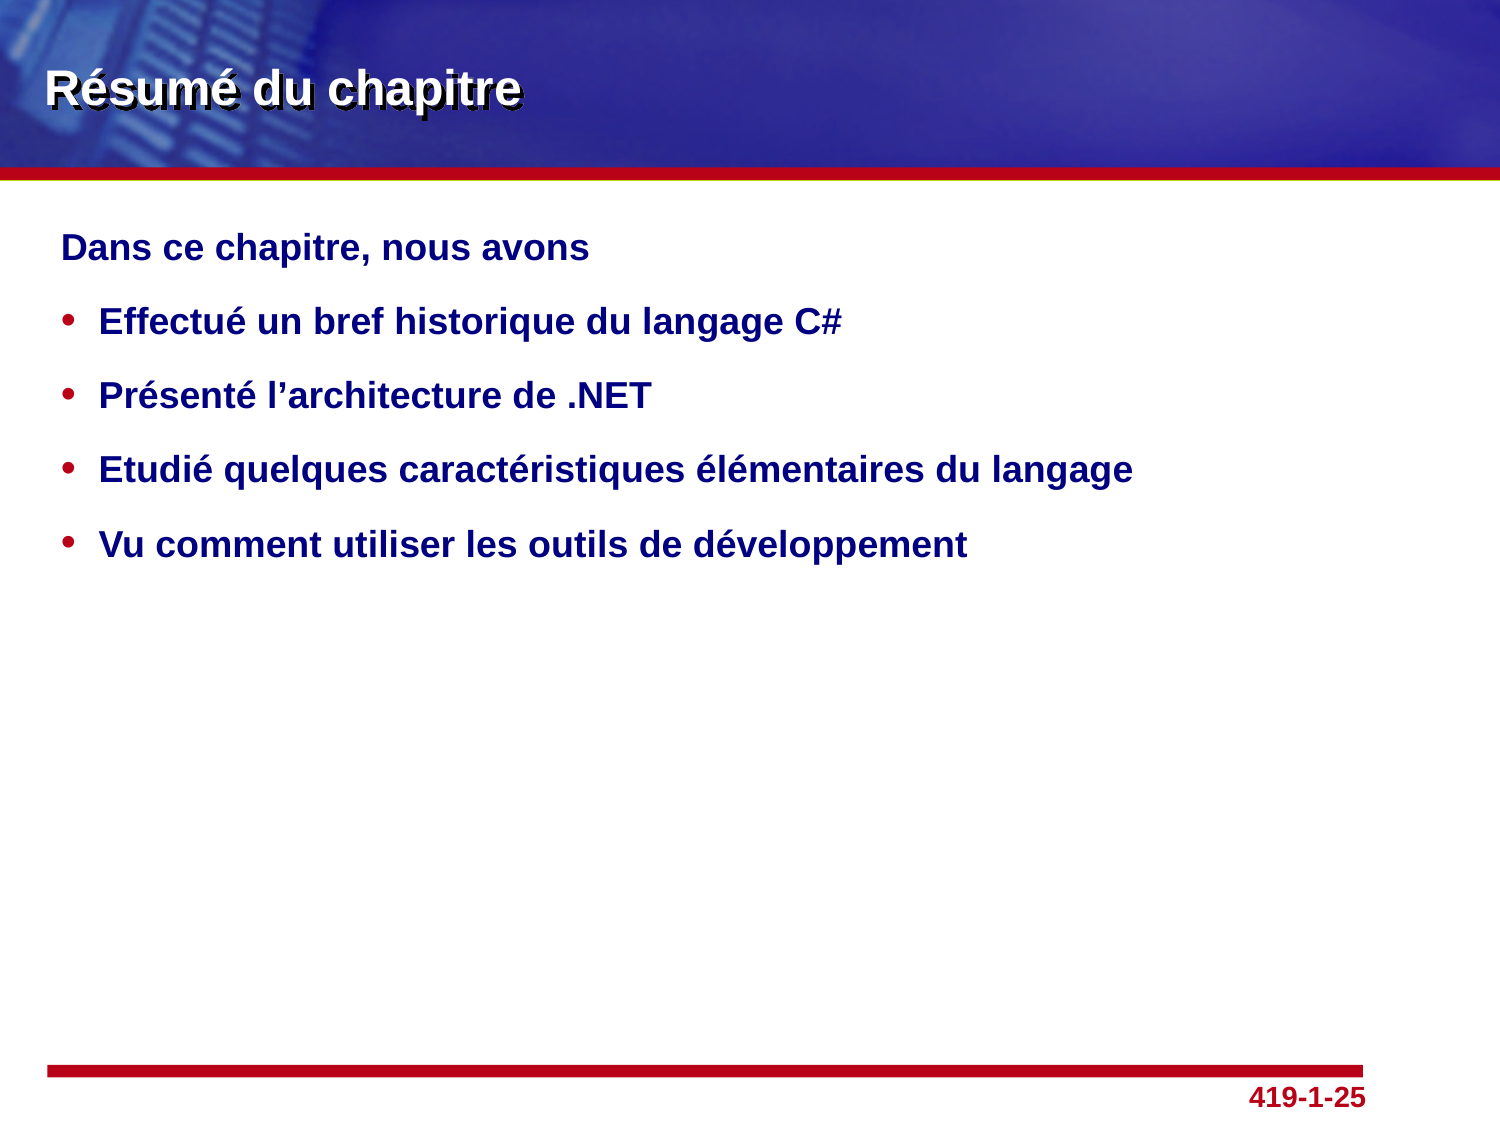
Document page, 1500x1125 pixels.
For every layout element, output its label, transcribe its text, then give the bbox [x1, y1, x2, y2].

picture [0, 0, 1500, 167]
title Résumé du chapitre [29, 26, 1308, 146]
list Dans ce chapitre, nous avons Effectué un bref historique du langage C# Présenté l’architecture de .NET Etudié quelques caractéristiques élémentaires du langage Vu comment utiliser les outils de développement [45, 215, 1457, 573]
